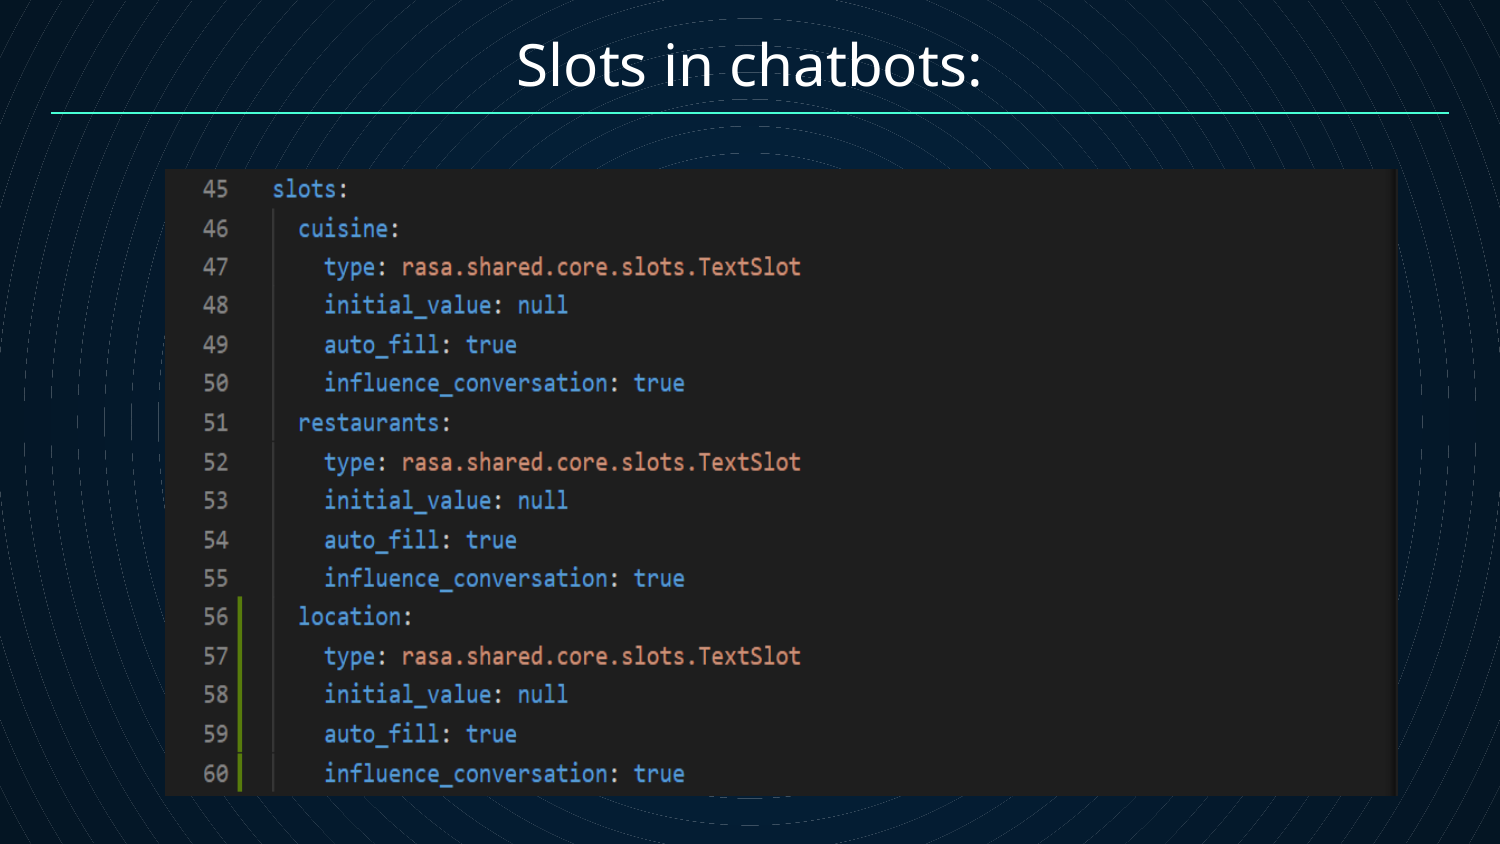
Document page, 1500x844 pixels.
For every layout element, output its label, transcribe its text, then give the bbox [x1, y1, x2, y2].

title Slots in chatbots: [51, 13, 1449, 112]
picture [164, 168, 1398, 796]
